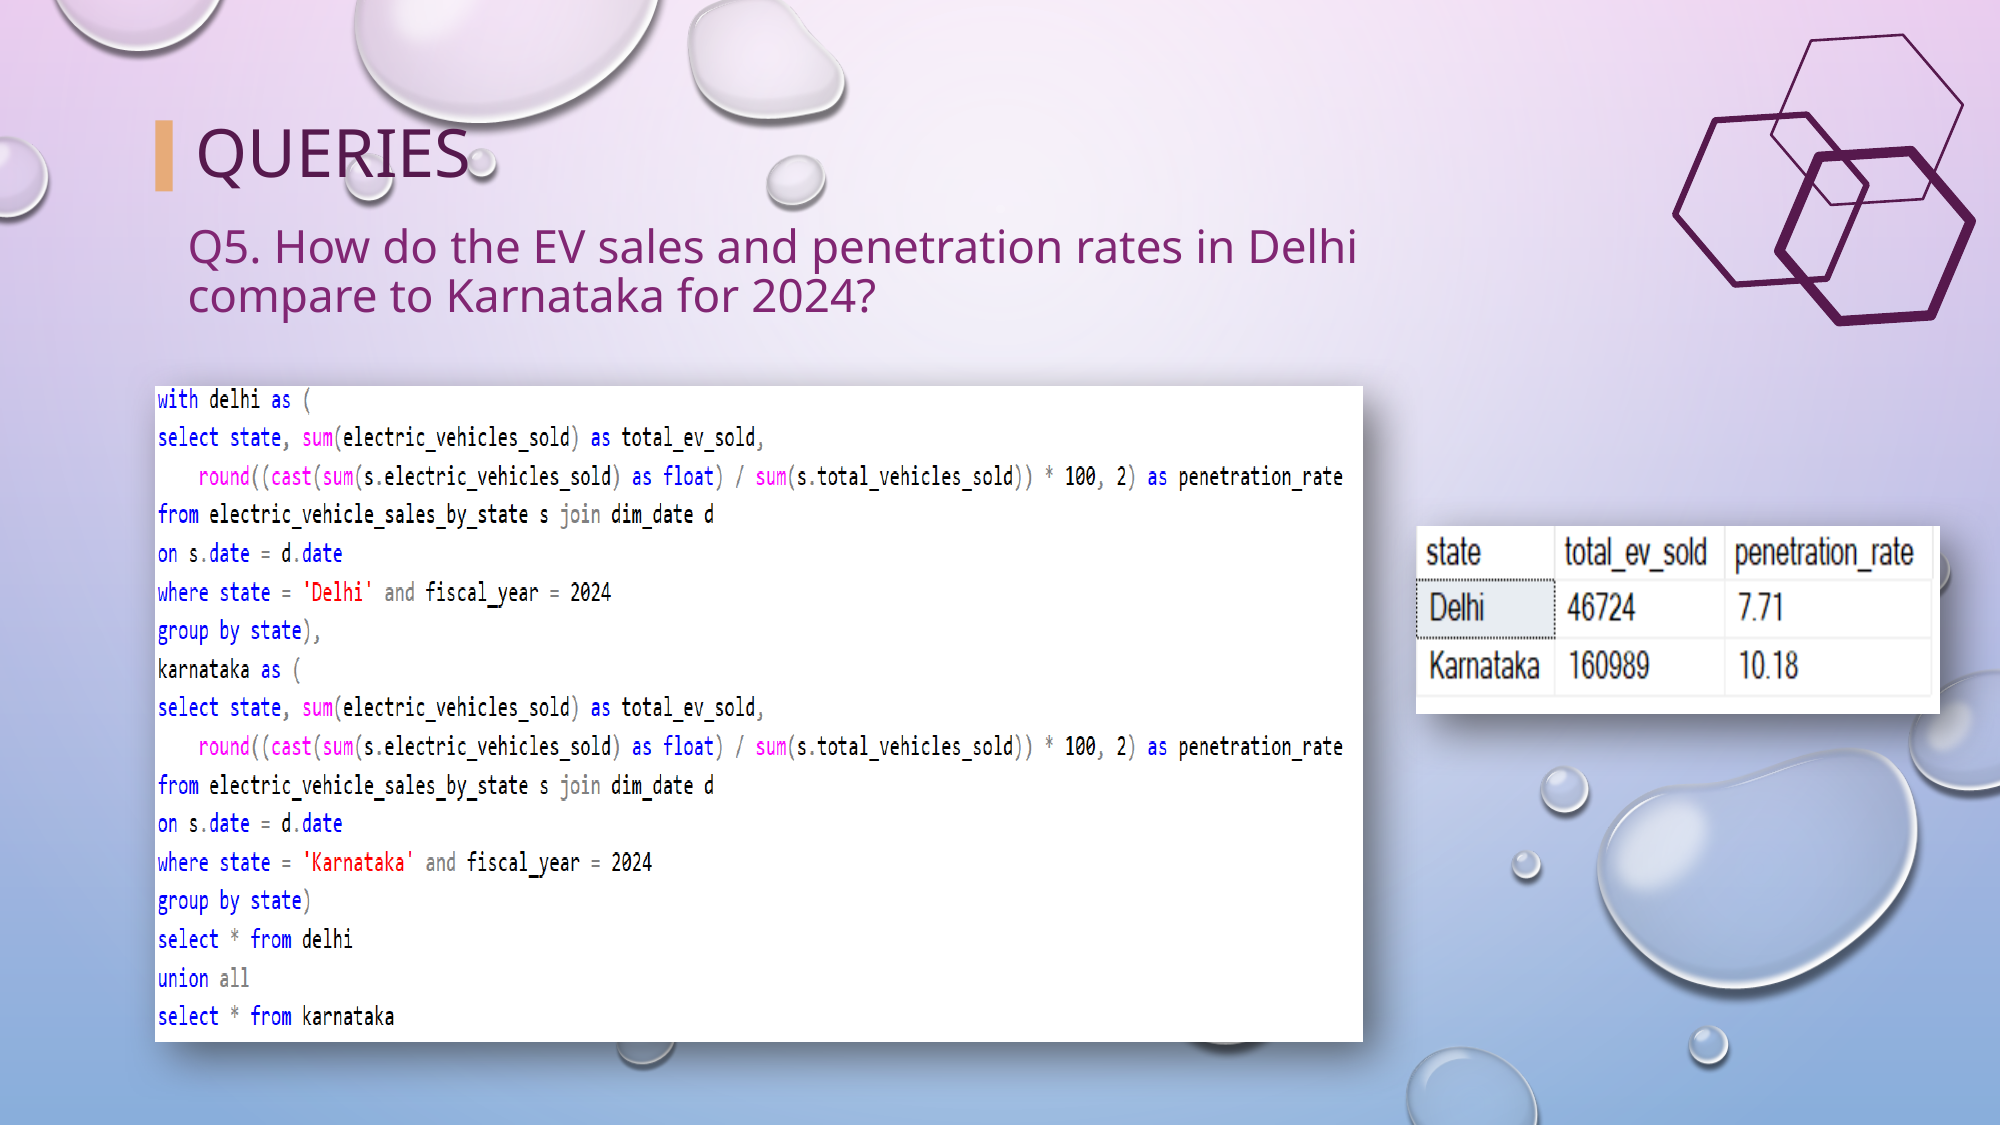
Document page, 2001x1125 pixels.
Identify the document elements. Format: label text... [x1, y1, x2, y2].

text_box Q5. How do the EV sales and penetration rates in Delhi compare to Karnataka for 2024? [172, 216, 1380, 363]
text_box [1696, 44, 2000, 317]
picture [1680, 176, 1696, 233]
picture [0, 0, 2000, 1125]
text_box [155, 83, 797, 200]
picture [1812, 37, 1908, 44]
